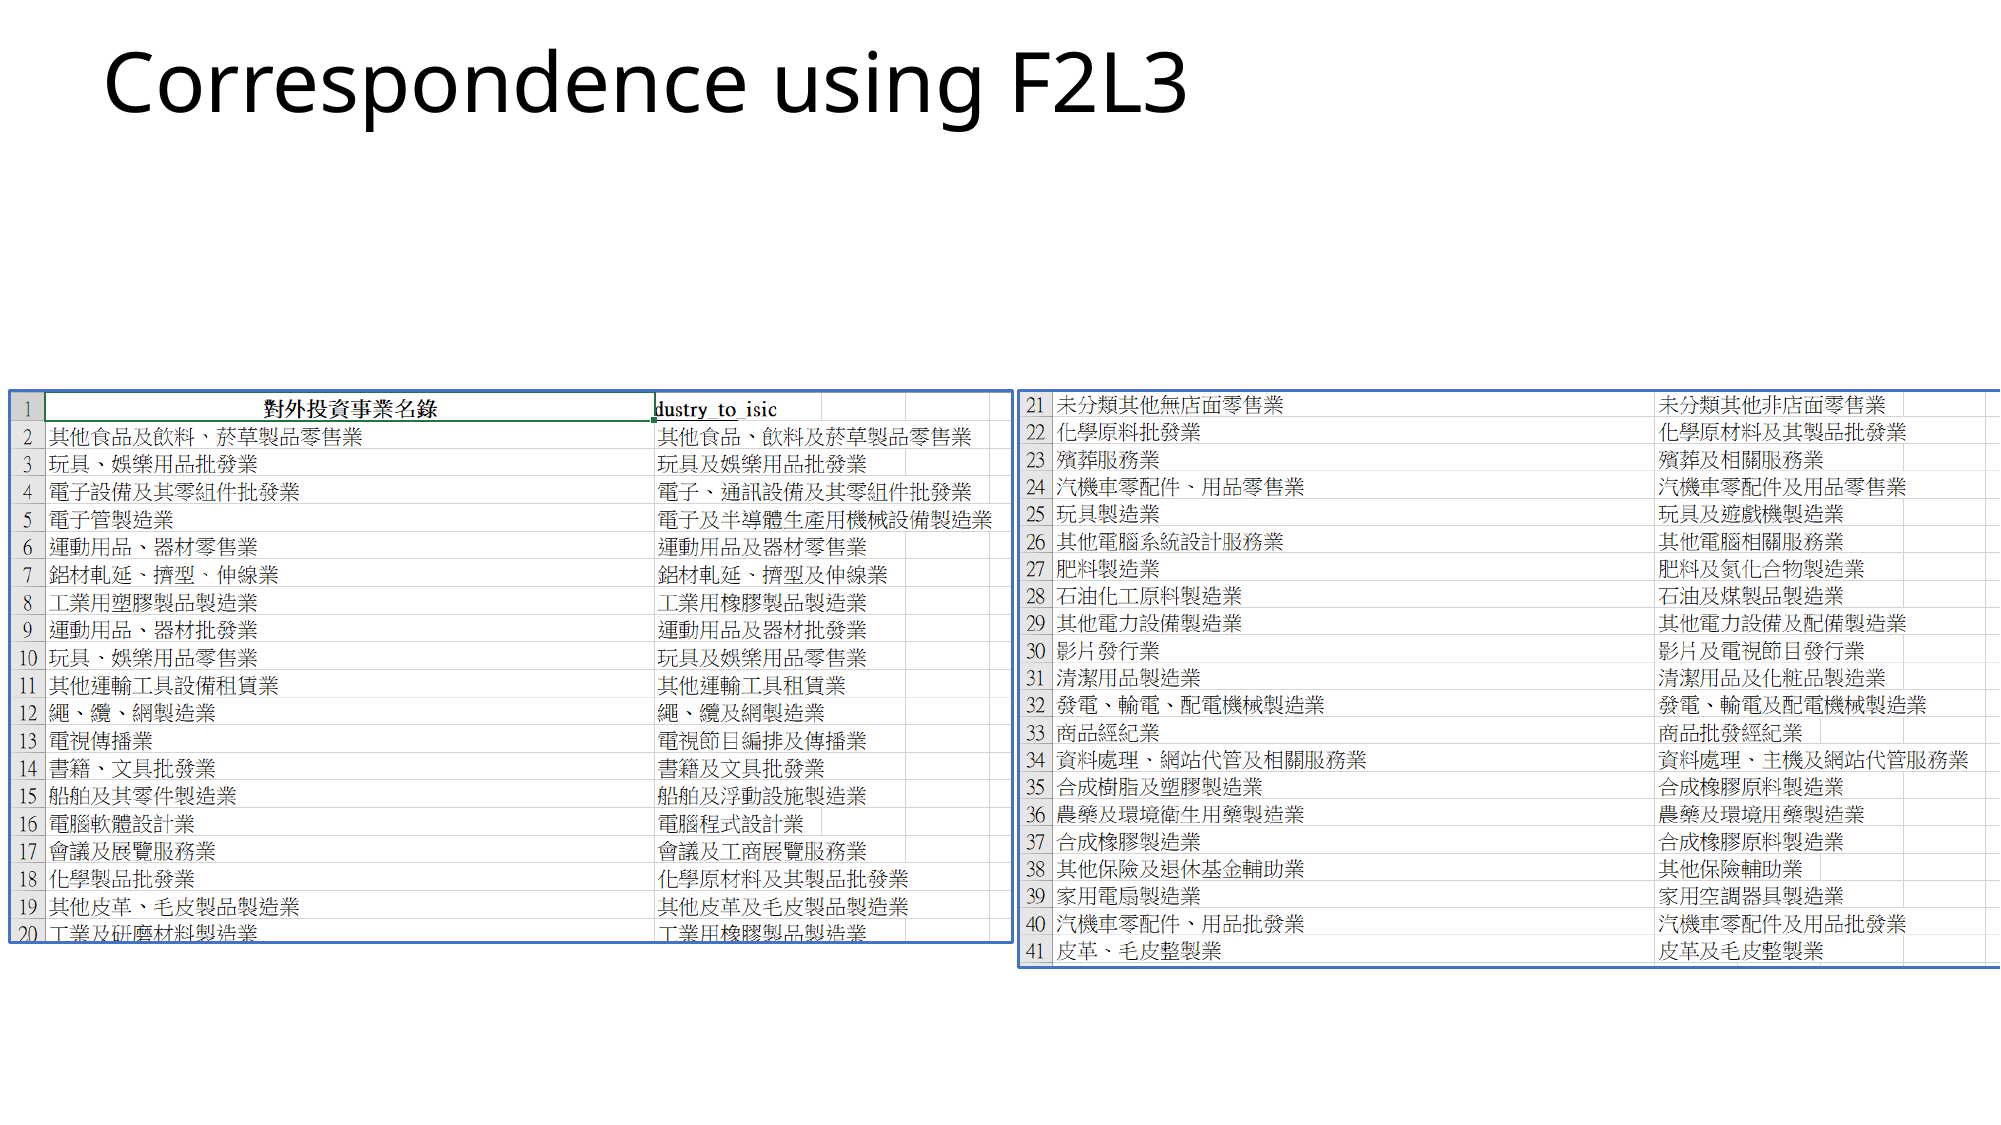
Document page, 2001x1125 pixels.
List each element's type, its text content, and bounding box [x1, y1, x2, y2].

picture [10, 391, 1011, 942]
picture [1019, 391, 2000, 966]
title Correspondence using F2L3 [87, 32, 1813, 139]
